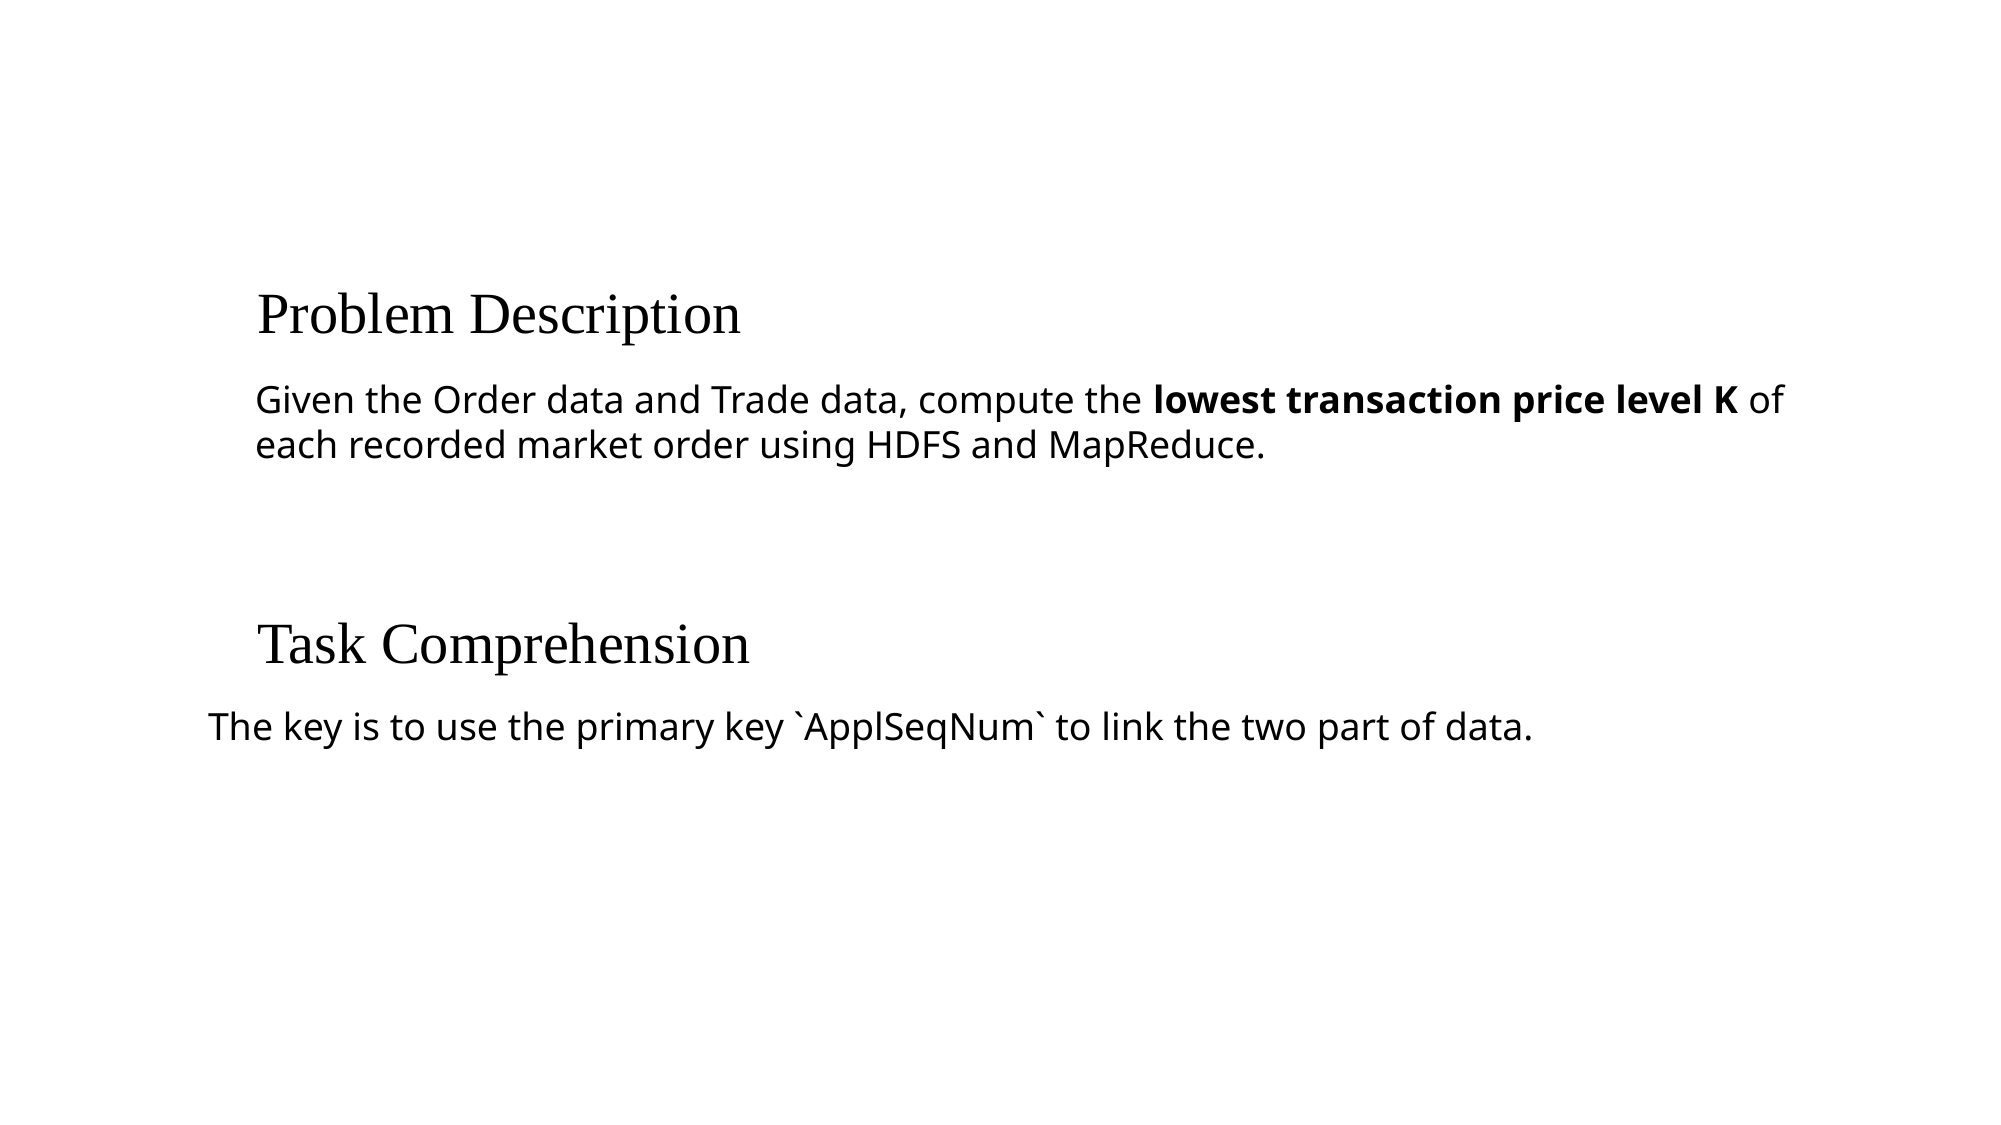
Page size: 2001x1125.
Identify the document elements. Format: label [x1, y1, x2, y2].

text_box [240, 268, 1800, 476]
text_box [240, 597, 1513, 757]
